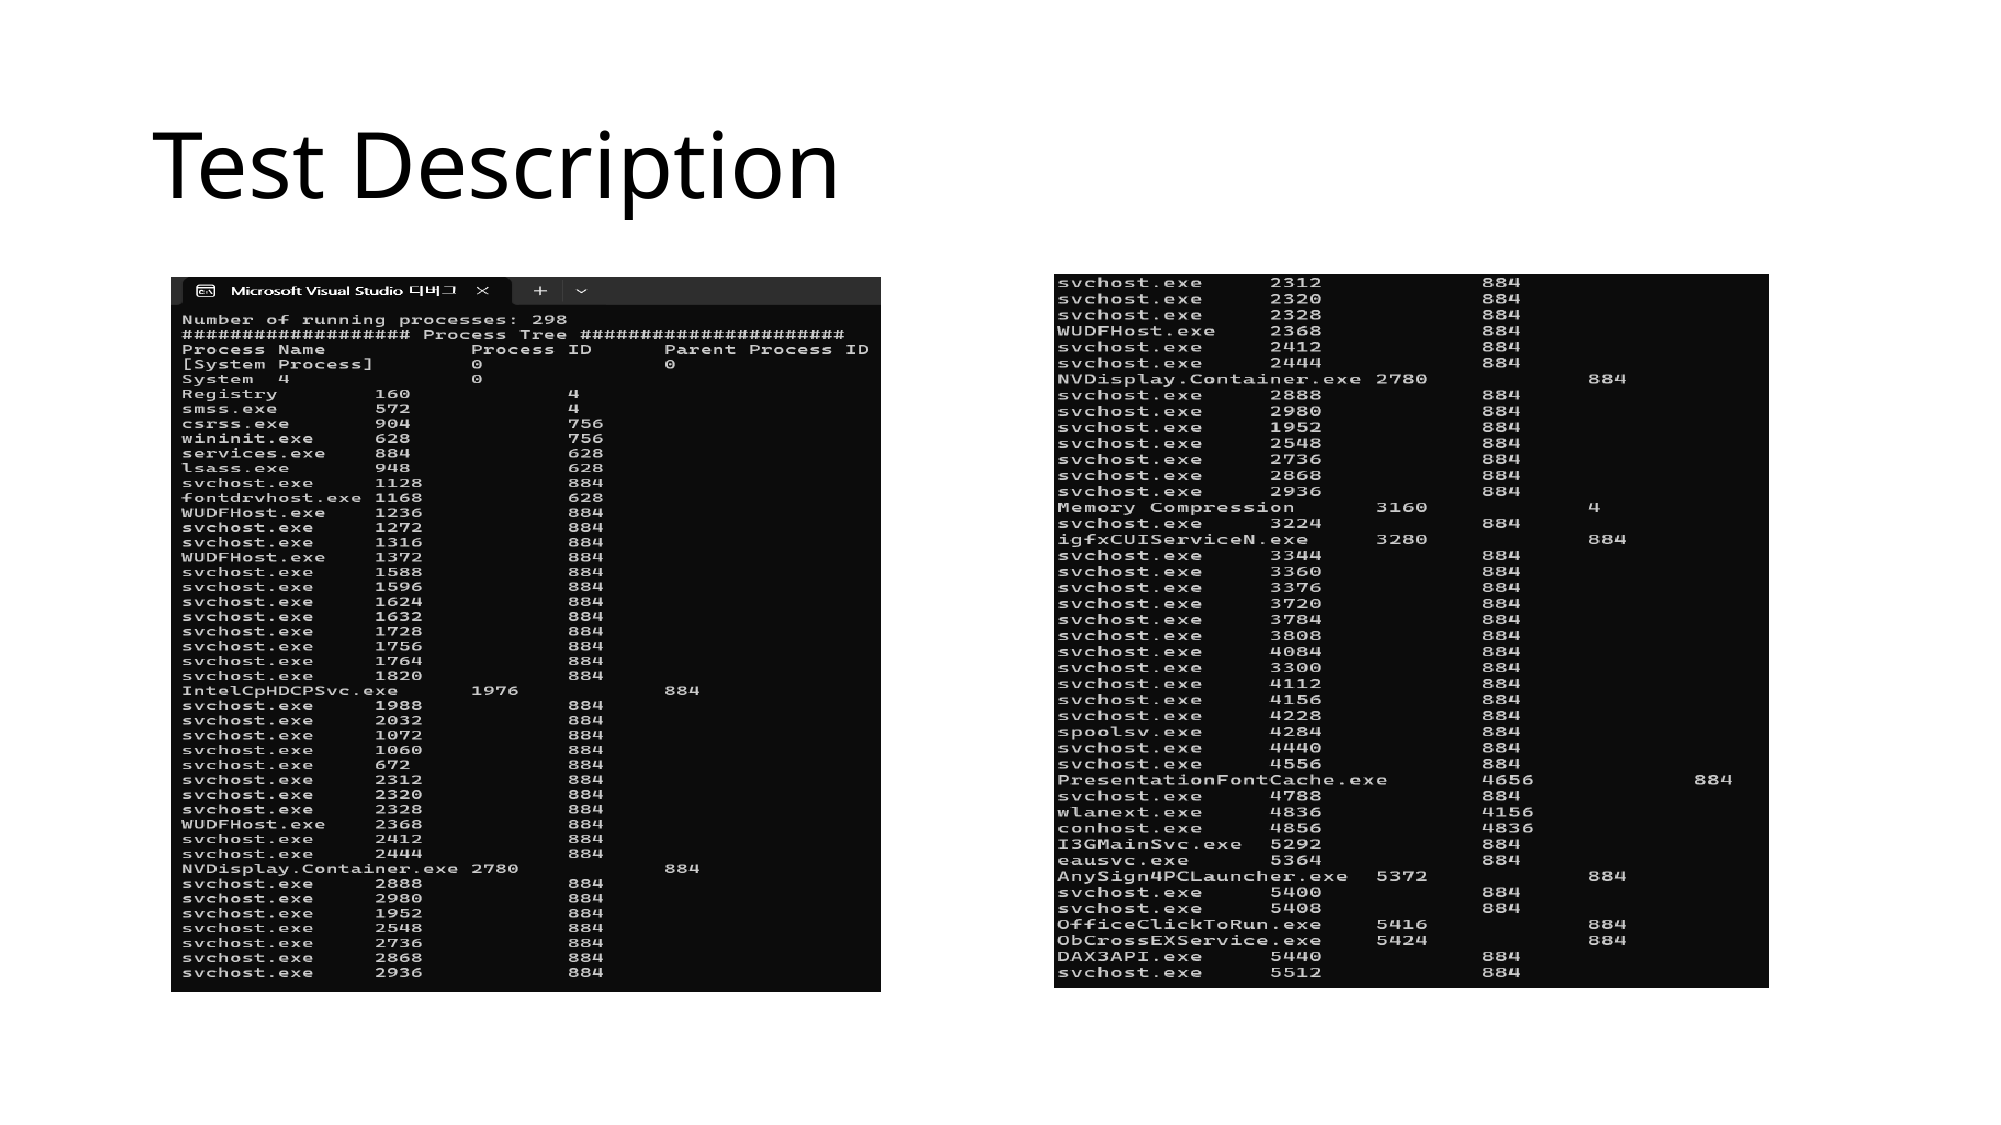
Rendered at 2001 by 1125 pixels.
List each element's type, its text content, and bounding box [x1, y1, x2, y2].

title Test Description [137, 59, 1863, 278]
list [171, 276, 882, 992]
picture [1054, 273, 1769, 989]
